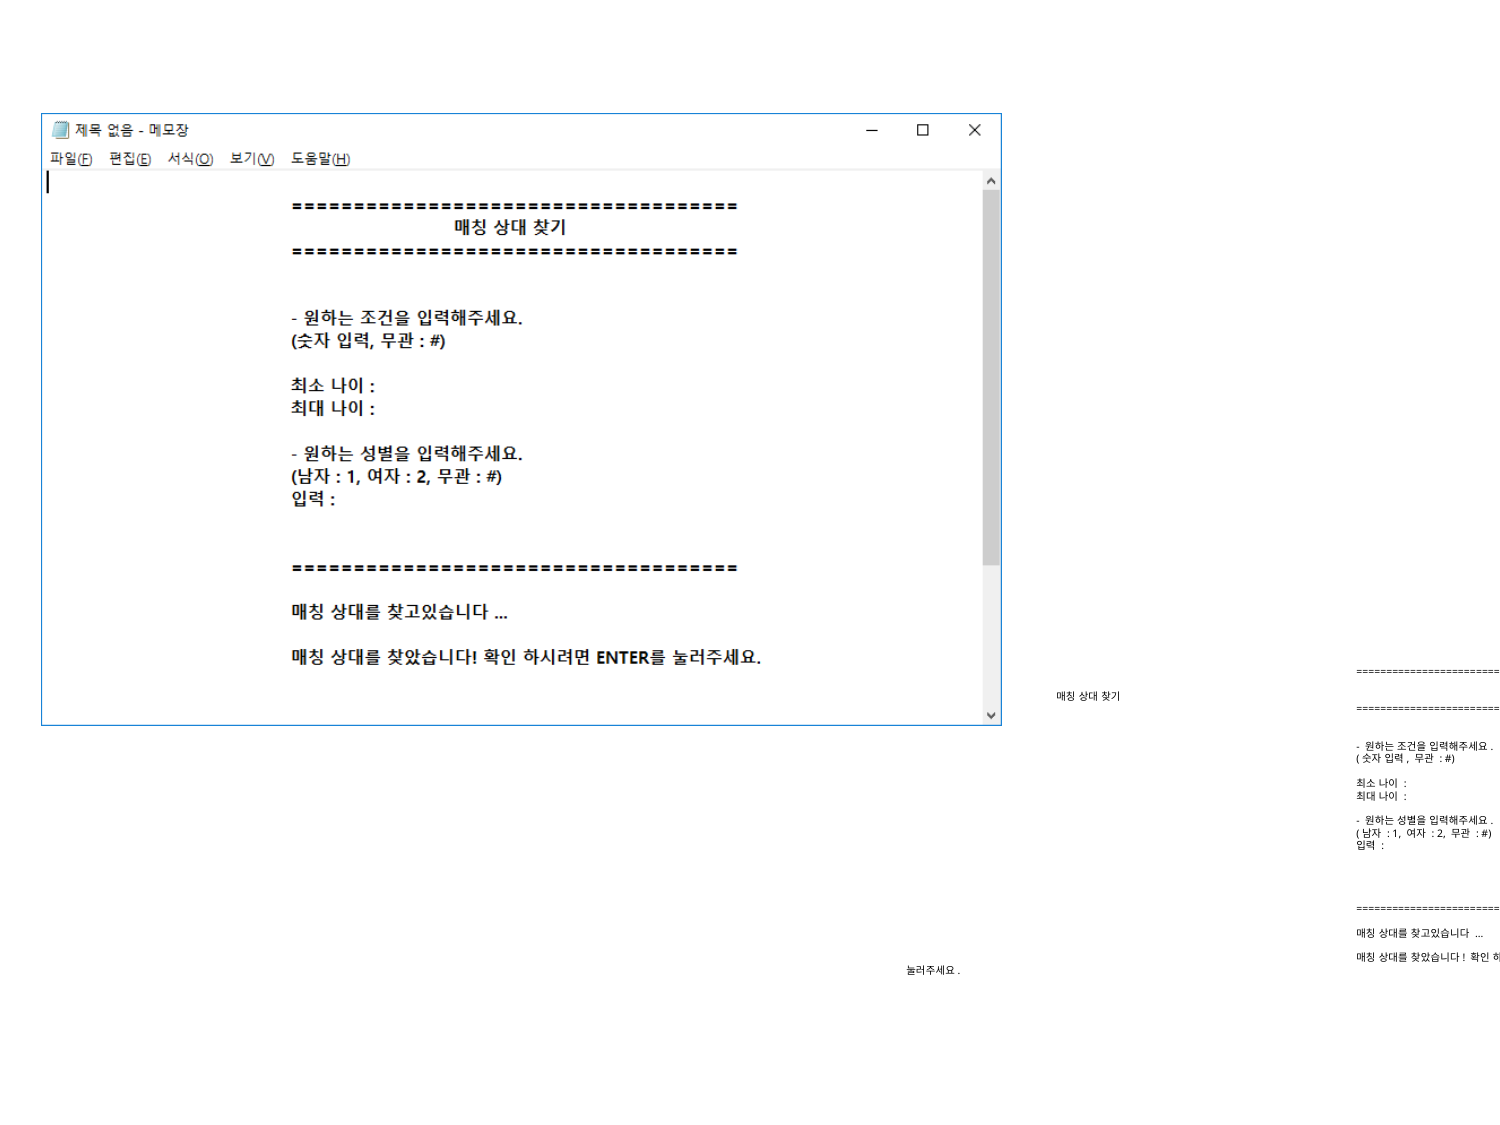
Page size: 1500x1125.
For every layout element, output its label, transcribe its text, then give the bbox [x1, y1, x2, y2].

picture [40, 113, 1002, 727]
text_box ==================================== 매칭 상대 찾기 ==================================== - 원하는 조건을 입력해주세요. (숫자 입력, 무관 : #) 최소 나이 : 최대 나이 : - 원하는 성별을 입력해주세요. (남자 : 1, 여자 : 2, 무관 : #) 입력 : ==================================== 매칭 상대를 찾고있습니다 ... 매칭 상대를 찾았습니다! 확인 하시려면 ENTER를 눌러주세요. [891, 645, 1500, 984]
